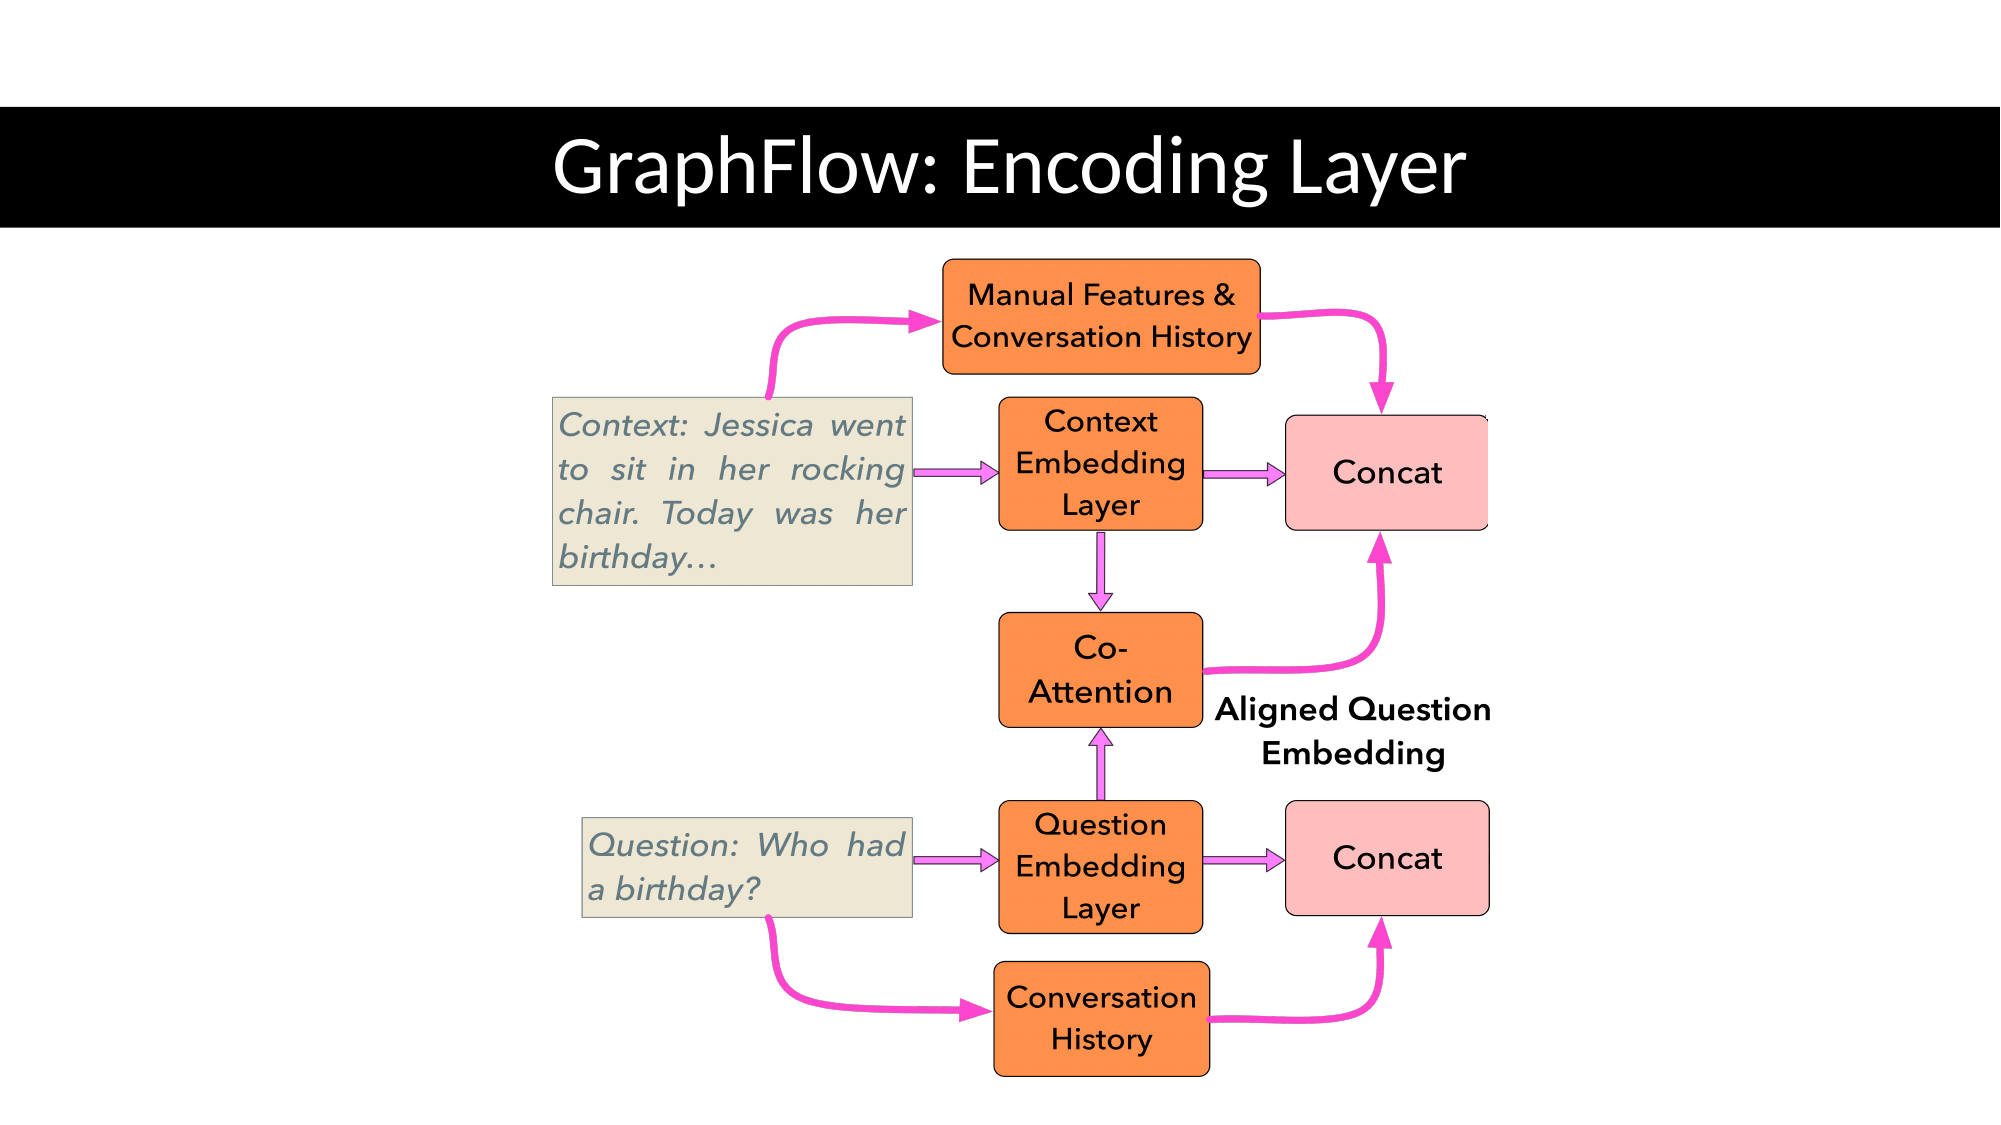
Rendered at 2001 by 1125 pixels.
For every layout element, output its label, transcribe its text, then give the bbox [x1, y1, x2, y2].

title GraphFlow: Encoding Layer [91, 105, 1931, 228]
text_box [0, 106, 91, 228]
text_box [549, 254, 1566, 1083]
text_box [1931, 106, 2000, 228]
